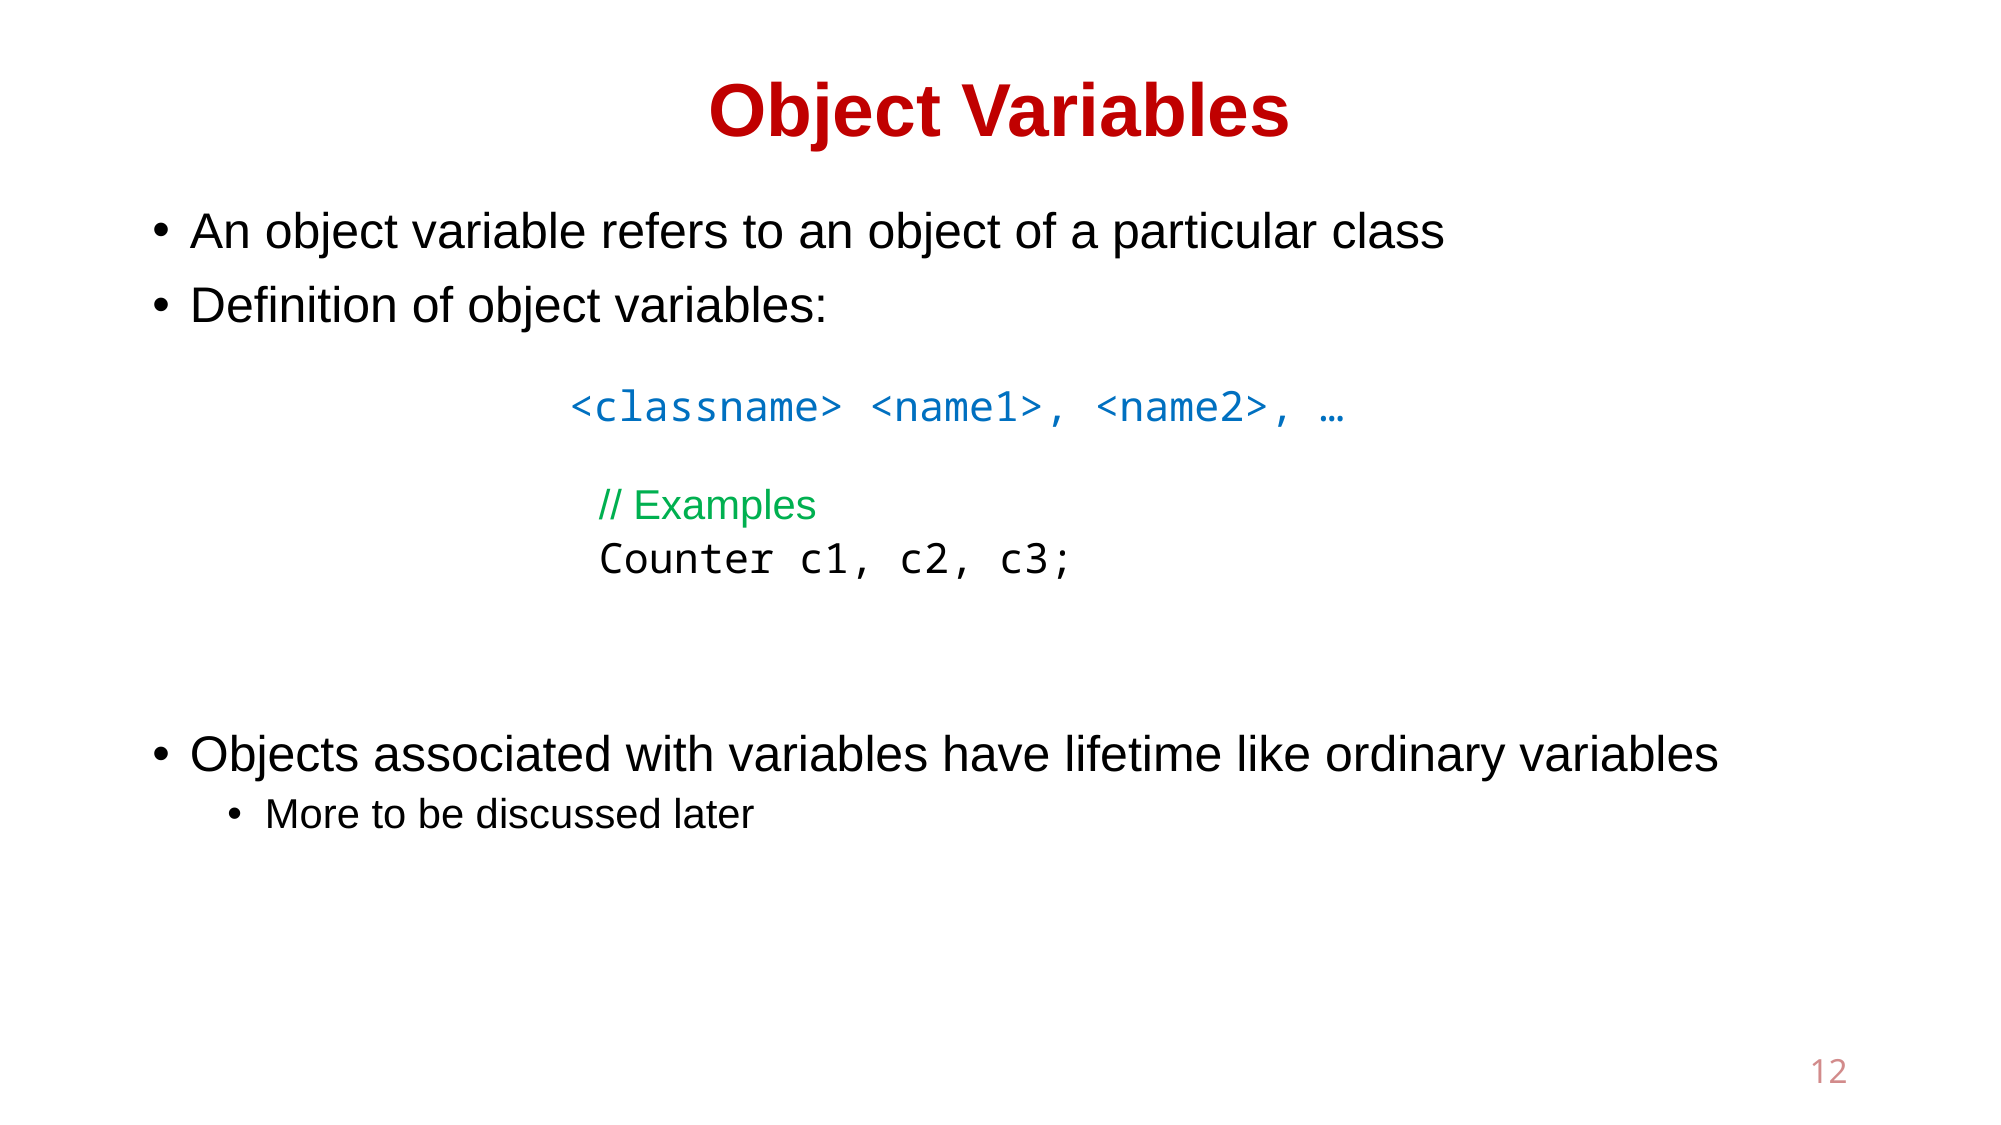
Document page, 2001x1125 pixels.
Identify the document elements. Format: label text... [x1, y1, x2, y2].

text_box // Examples Counter c1, c2, c3; [584, 470, 1182, 590]
list An object variable refers to an object of a particular class Definition of object variables: Objects associated with variables have lifetime like ordinary variables More to be discussed later [137, 197, 1863, 1025]
slide_number 12 [1412, 1042, 1863, 1103]
text_box <classname> <name1>, <name2>, … [554, 372, 1413, 438]
title Object Variables [137, 59, 1863, 166]
